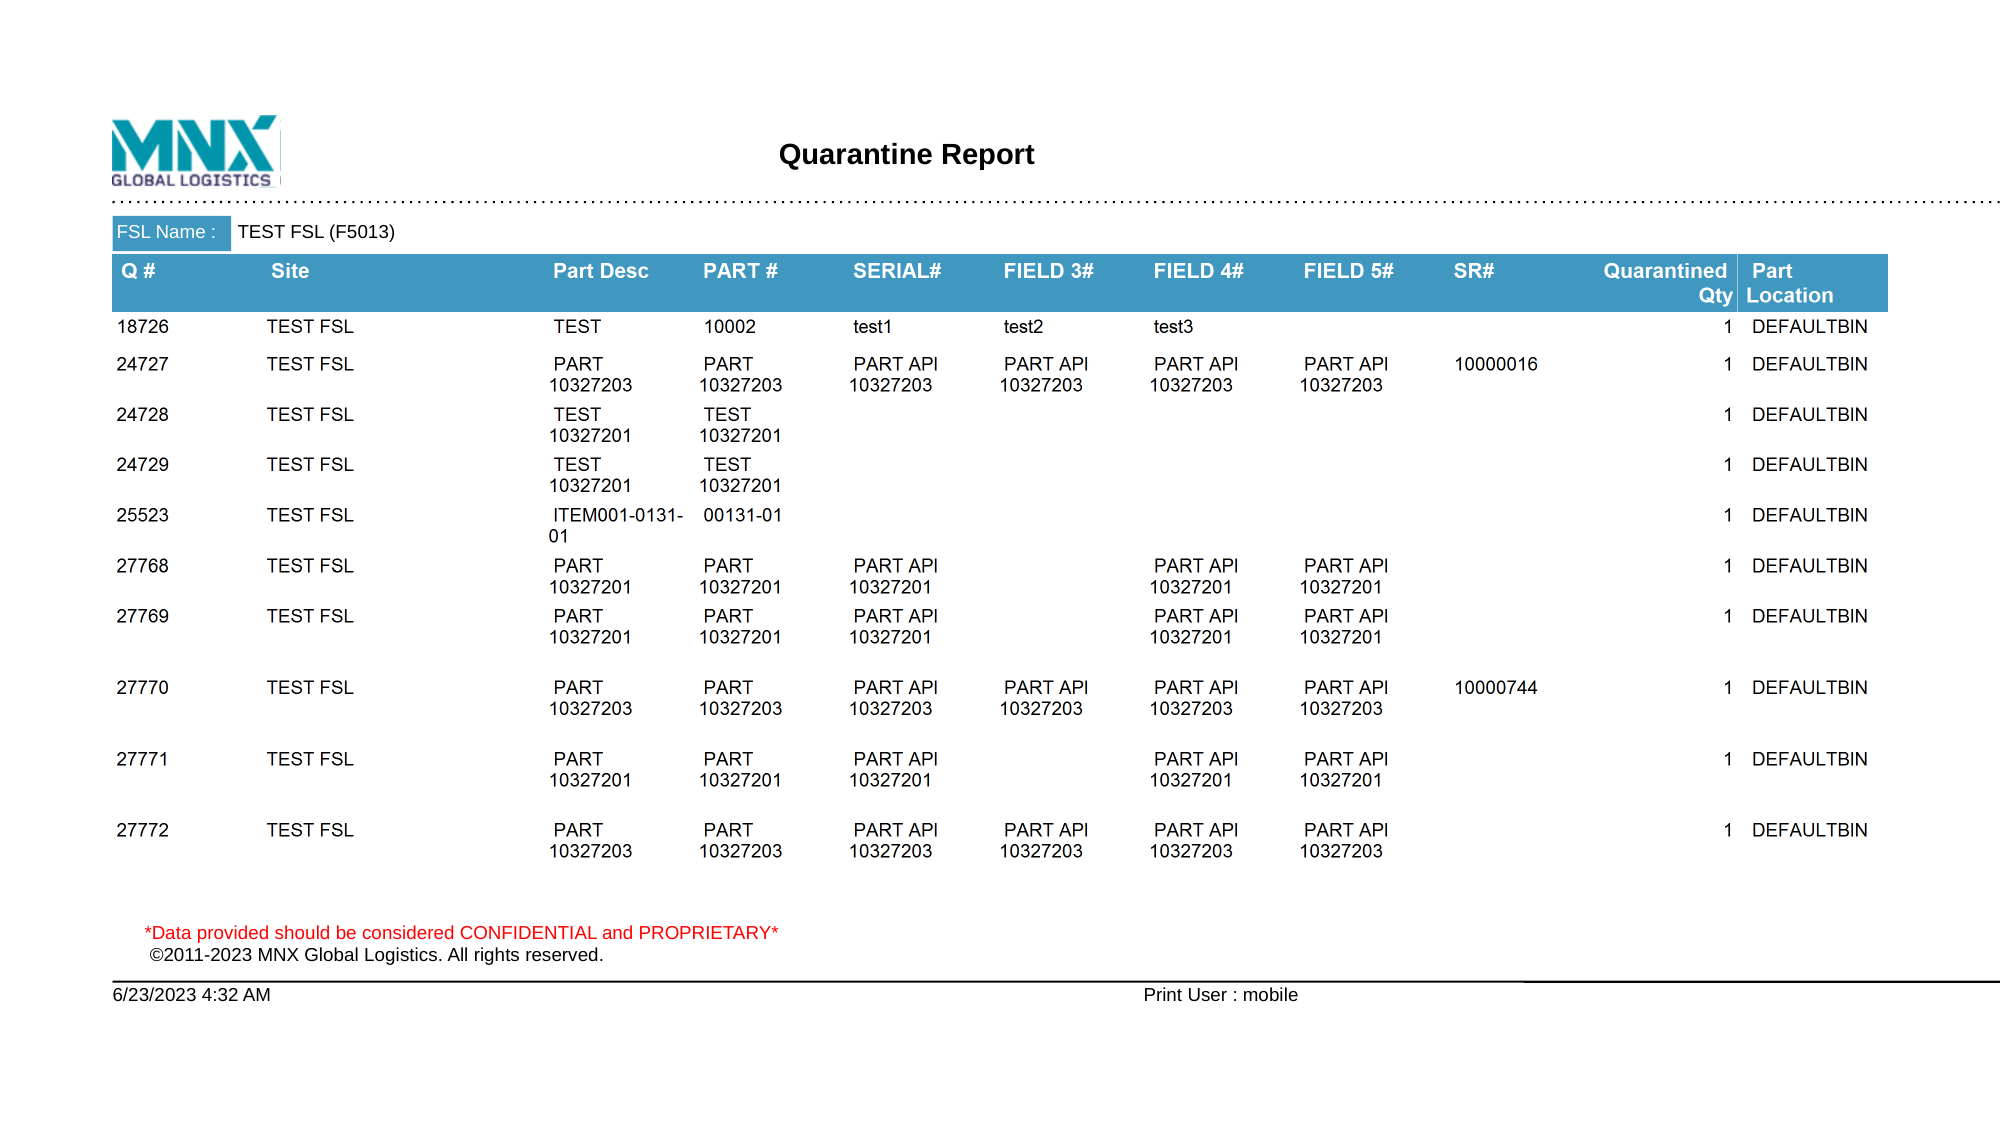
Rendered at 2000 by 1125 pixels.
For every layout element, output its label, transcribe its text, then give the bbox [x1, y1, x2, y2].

text_box Print User : mobile [1055, 983, 1387, 1013]
text_box ©2011-2023 MNX Global Logistics. All rights reserved. [144, 942, 1158, 964]
text_box FSL Name : [112, 215, 232, 252]
picture [112, 254, 1888, 887]
text_box Quarantine Report [562, 131, 1252, 173]
text_box 6/23/2023 4:32 AM [112, 983, 343, 1013]
text_box TEST FSL (F5013) [233, 215, 669, 252]
text_box *Data provided should be considered CONFIDENTIAL and PROPRIETARY* [144, 920, 1158, 942]
picture [112, 115, 323, 188]
